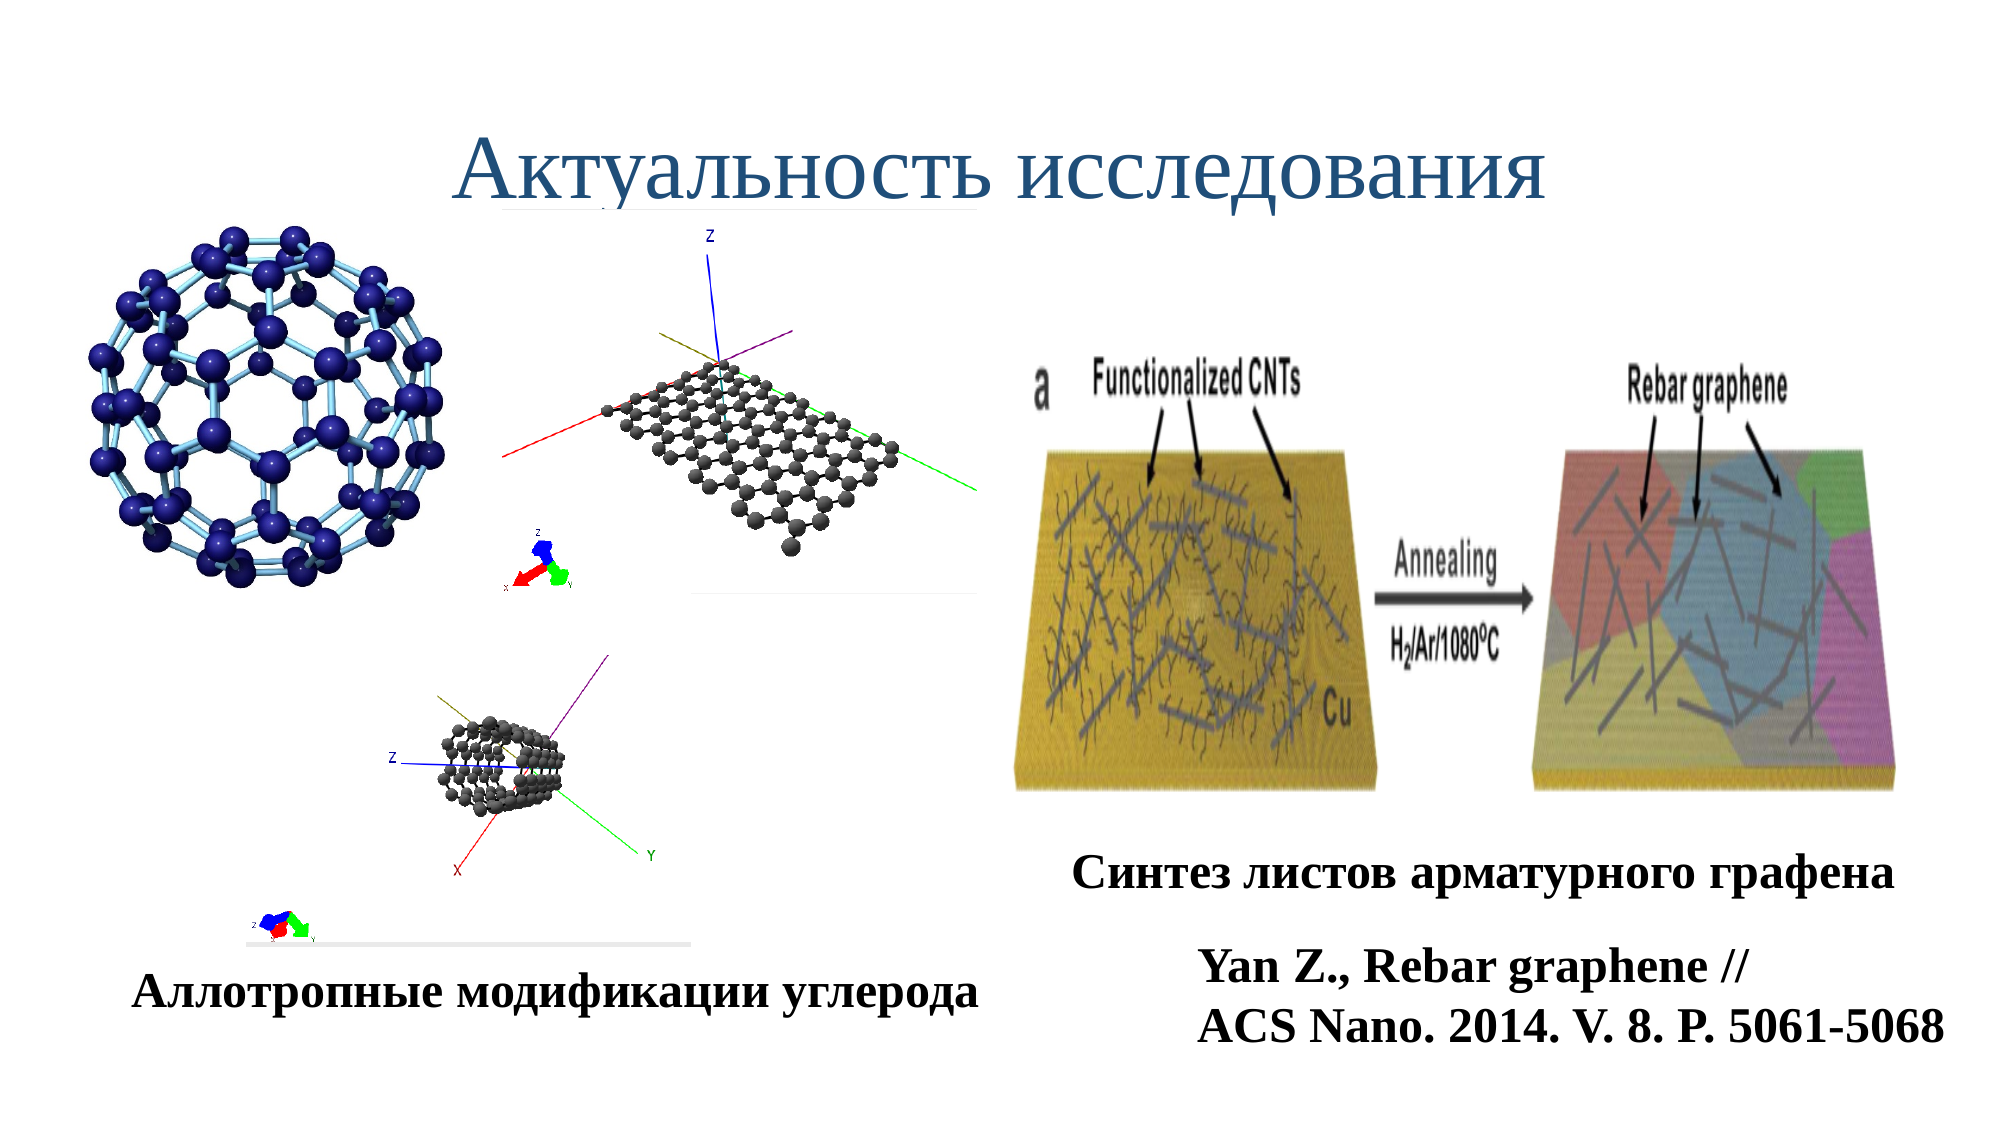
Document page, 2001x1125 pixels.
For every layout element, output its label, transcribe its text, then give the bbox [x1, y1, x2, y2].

text_box Синтез листов арматурного графена [1026, 831, 1953, 966]
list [938, 256, 1965, 792]
title Актуальность исследования [137, 59, 1863, 278]
picture [85, 209, 977, 947]
text_box Yan Z., Rebar graphene // ACS Nano. 2014. V. 8. P. 5061-5068 [1182, 925, 1960, 1060]
text_box Аллотропные модификации углерода [116, 949, 995, 1025]
